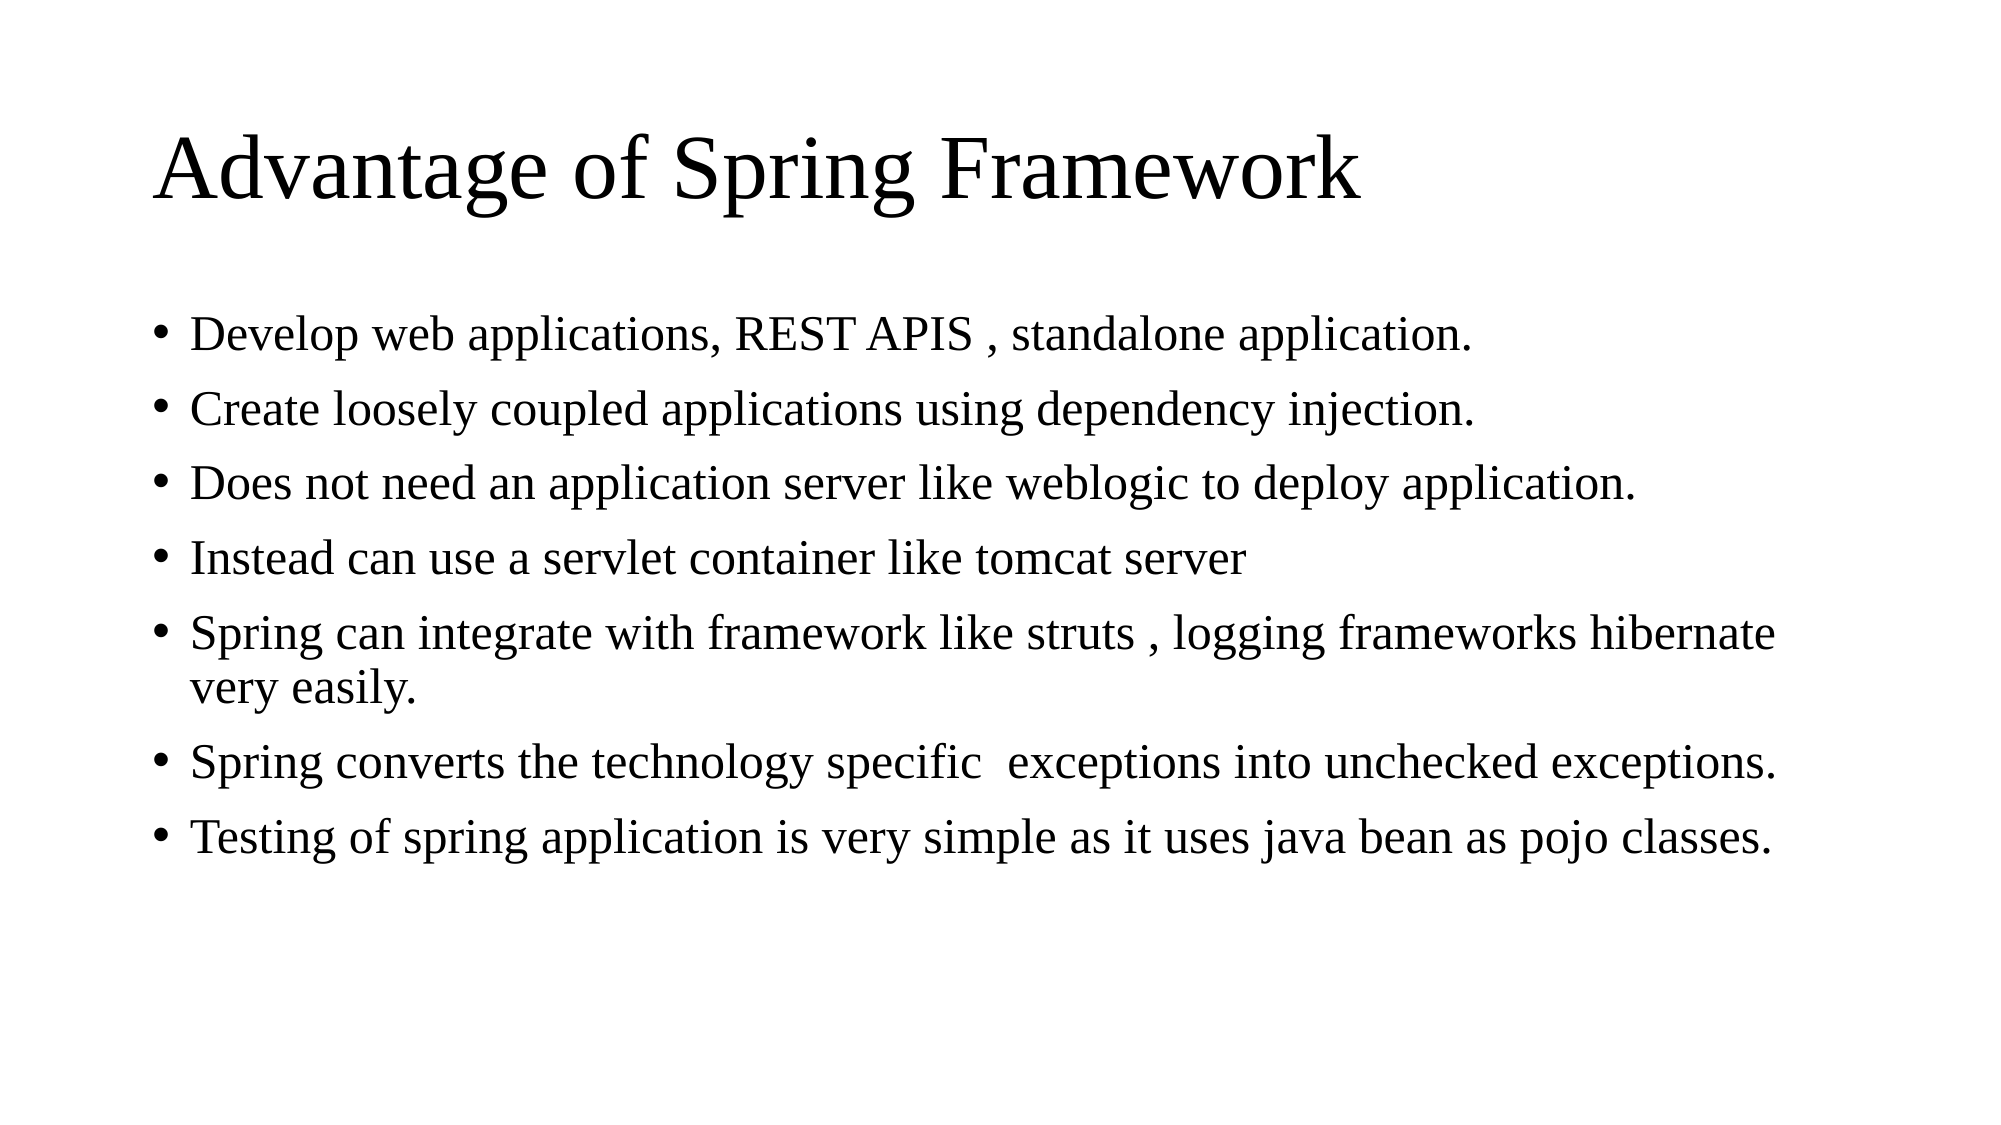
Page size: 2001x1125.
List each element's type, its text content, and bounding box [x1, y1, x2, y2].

title Advantage of Spring Framework [137, 59, 1863, 278]
list Develop web applications, REST APIS , standalone application. Create loosely coupled applications using dependency injection. Does not need an application server like weblogic to deploy application. Instead can use a servlet container like tomcat server Spring can integrate with framework like struts , logging frameworks hibernate very easily. Spring converts the technology specific exceptions into unchecked exceptions. Testing of spring application is very simple as it uses java bean as pojo classes. [137, 299, 1863, 1014]
